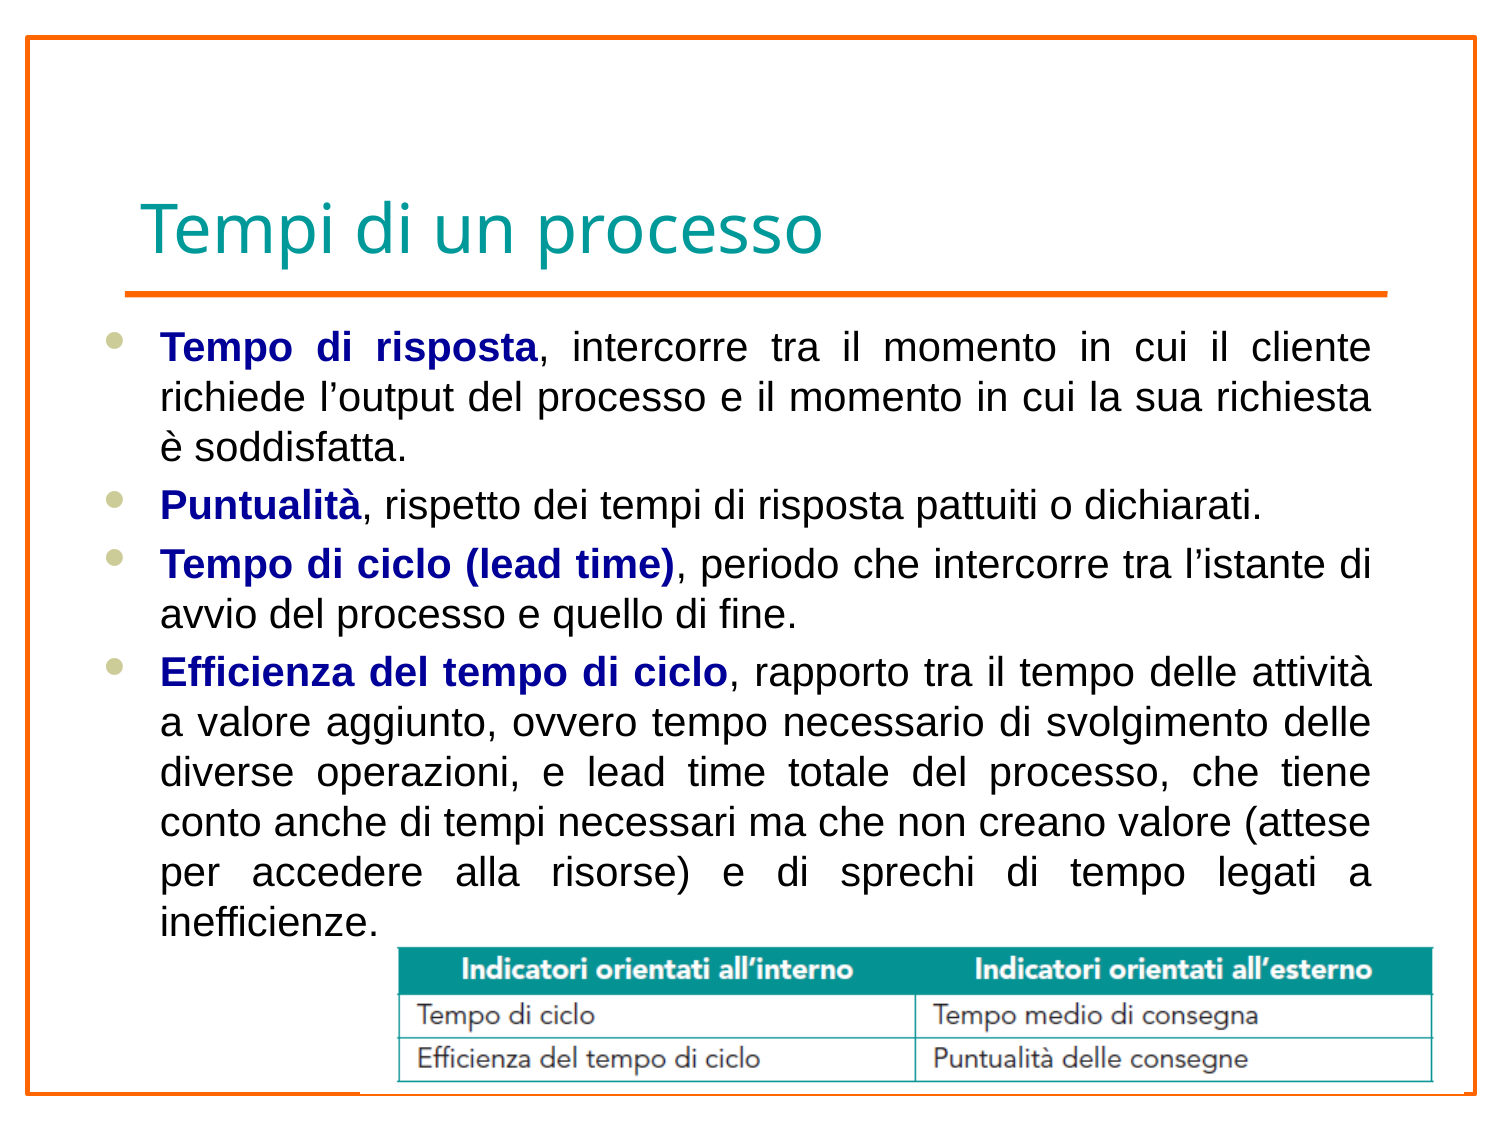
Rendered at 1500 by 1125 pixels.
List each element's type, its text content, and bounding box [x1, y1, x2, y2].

list Tempo di risposta, intercorre tra il momento in cui il cliente richiede l’output del processo e il momento in cui la sua richiesta è soddisfatta. Puntualità, rispetto dei tempi di risposta pattuiti o dichiarati. Tempo di ciclo (lead time), periodo che intercorre tra l’istante di avvio del processo e quello di fine. Efficienza del tempo di ciclo, rapporto tra il tempo delle attività a valore aggiunto, ovvero tempo necessario di svolgimento delle diverse operazioni, e lead time totale del processo, che tiene conto anche di tempi necessari ma che non creano valore (attese per accedere alla risorse) e di sprechi di tempo legati a inefficienze. [88, 312, 1388, 975]
title Tempi di un processo [125, 87, 1388, 275]
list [359, 940, 1465, 1095]
